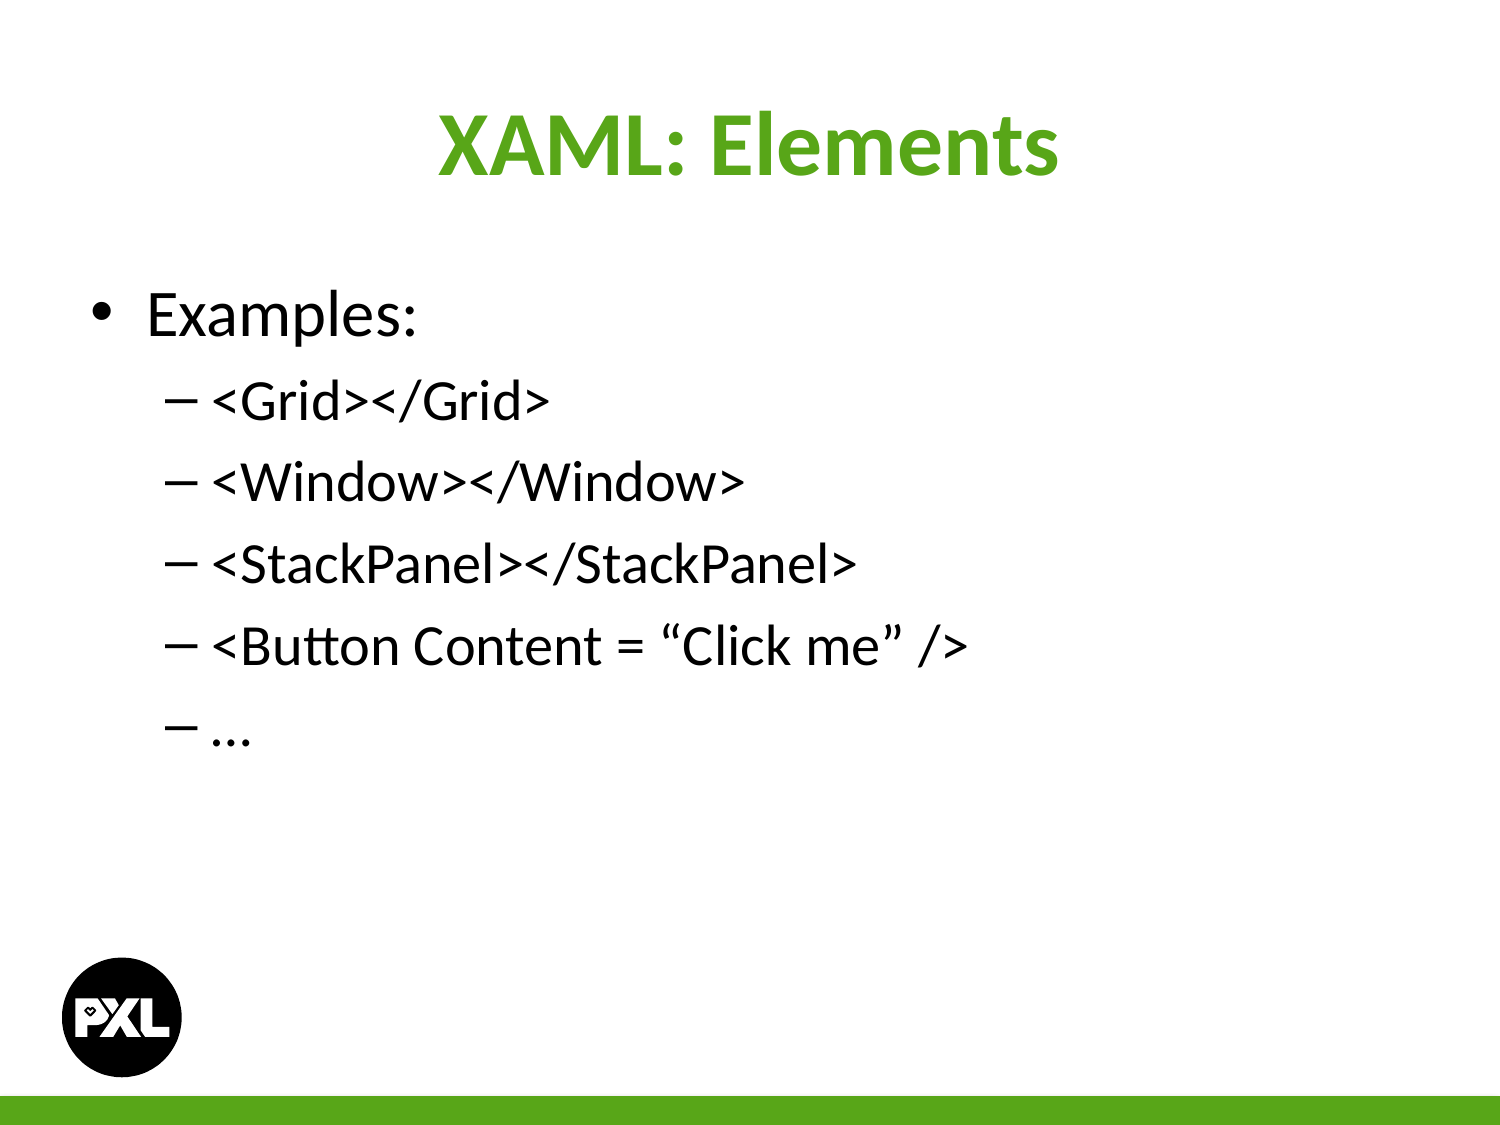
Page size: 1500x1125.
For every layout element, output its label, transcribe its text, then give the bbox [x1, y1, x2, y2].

title XAML: Elements [75, 45, 1425, 233]
list Examples: <Grid></Grid> <Window></Window> <StackPanel></StackPanel> <Button Content = “Click me” /> … [75, 262, 1425, 1005]
